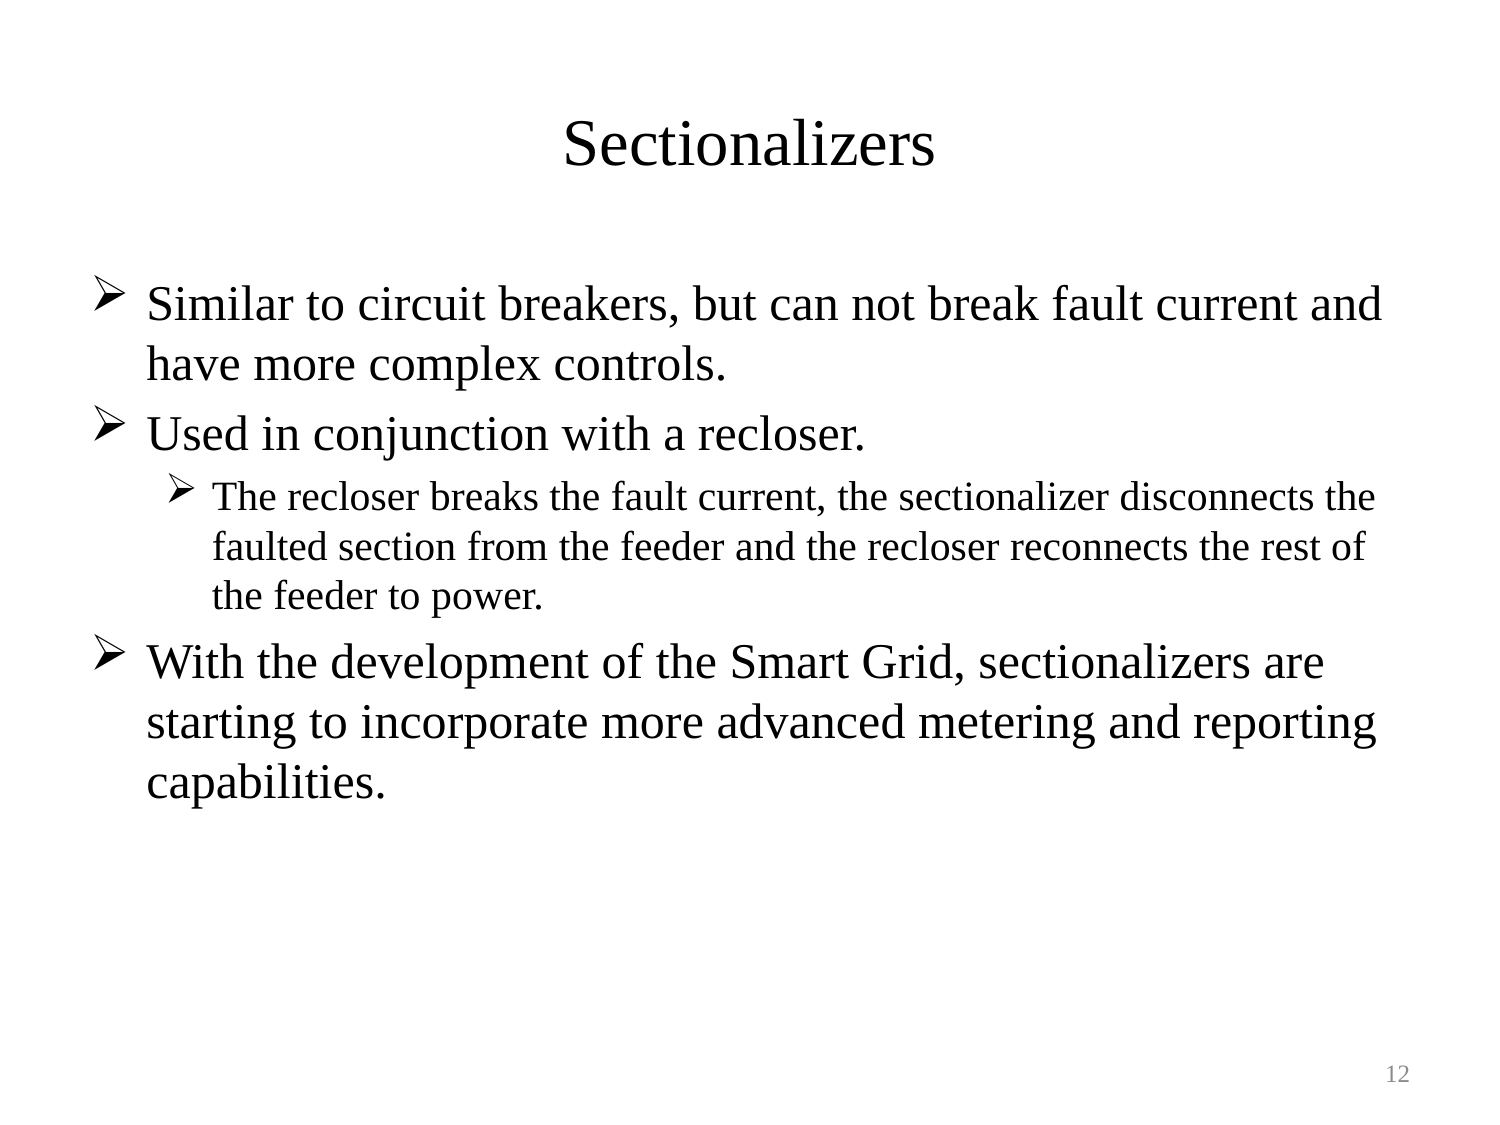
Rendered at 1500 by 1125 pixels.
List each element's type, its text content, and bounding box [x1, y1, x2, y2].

title Sectionalizers [75, 45, 1425, 233]
slide_number 12 [1074, 1042, 1425, 1103]
list Similar to circuit breakers, but can not break fault current and have more complex controls. Used in conjunction with a recloser. The recloser breaks the fault current, the sectionalizer disconnects the faulted section from the feeder and the recloser reconnects the rest of the feeder to power. With the development of the Smart Grid, sectionalizers are starting to incorporate more advanced metering and reporting capabilities. [75, 262, 1425, 1005]
